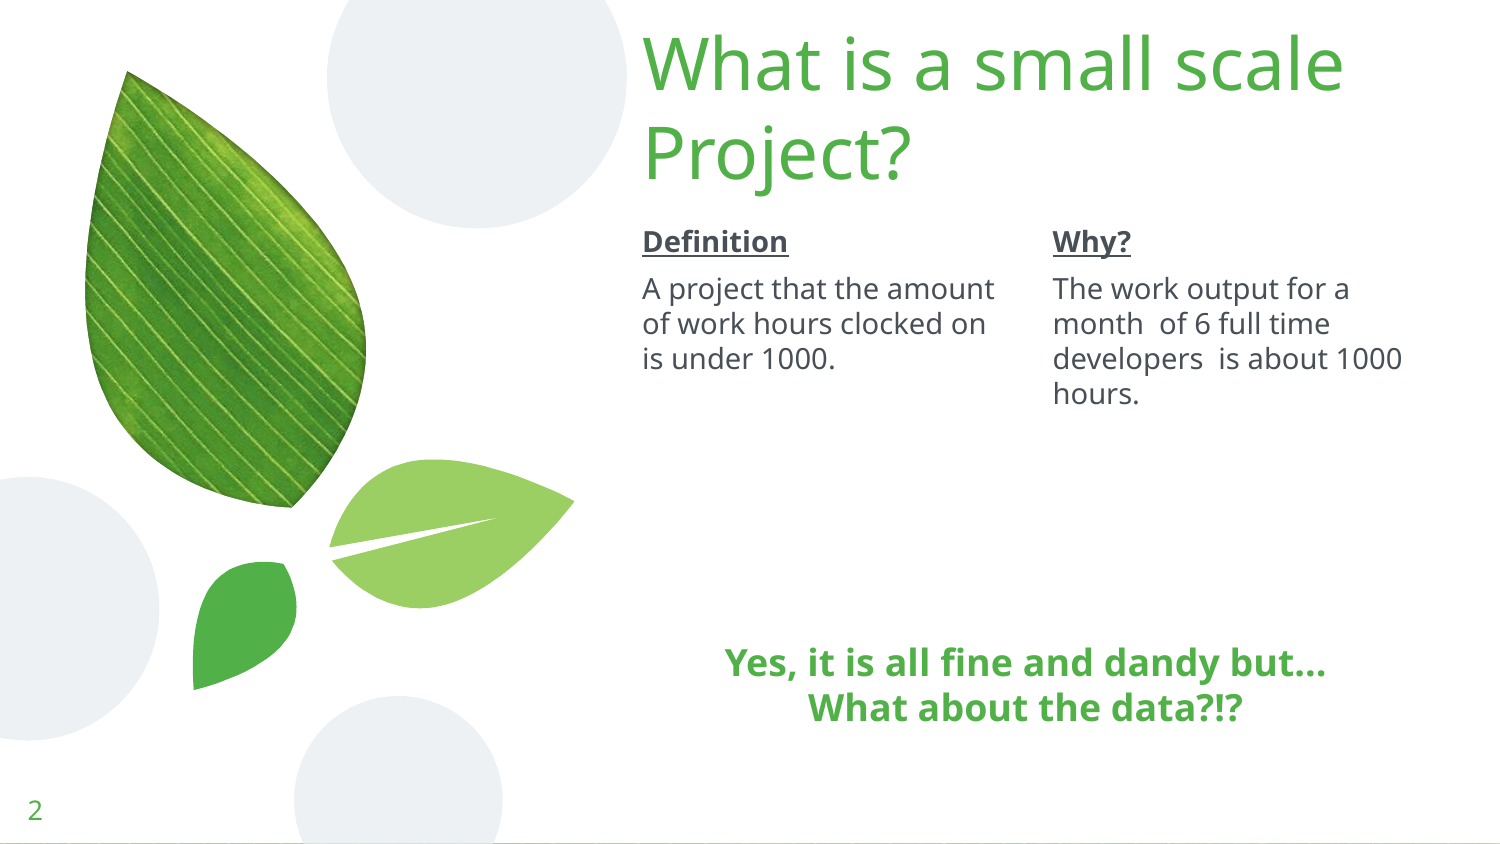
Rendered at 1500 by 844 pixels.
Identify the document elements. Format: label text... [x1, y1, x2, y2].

picture [86, 72, 366, 507]
title What is a small scale Project? [626, 96, 1500, 210]
list Yes, it is all fine and dandy but... What about the data?!? [626, 624, 1425, 812]
slide_number 2 [12, 779, 103, 844]
list Why? The work output for a month of 6 full time developers is about 1000 hours. [1037, 208, 1425, 596]
list Definition A project that the amount of work hours clocked on is under 1000. [626, 208, 1015, 596]
